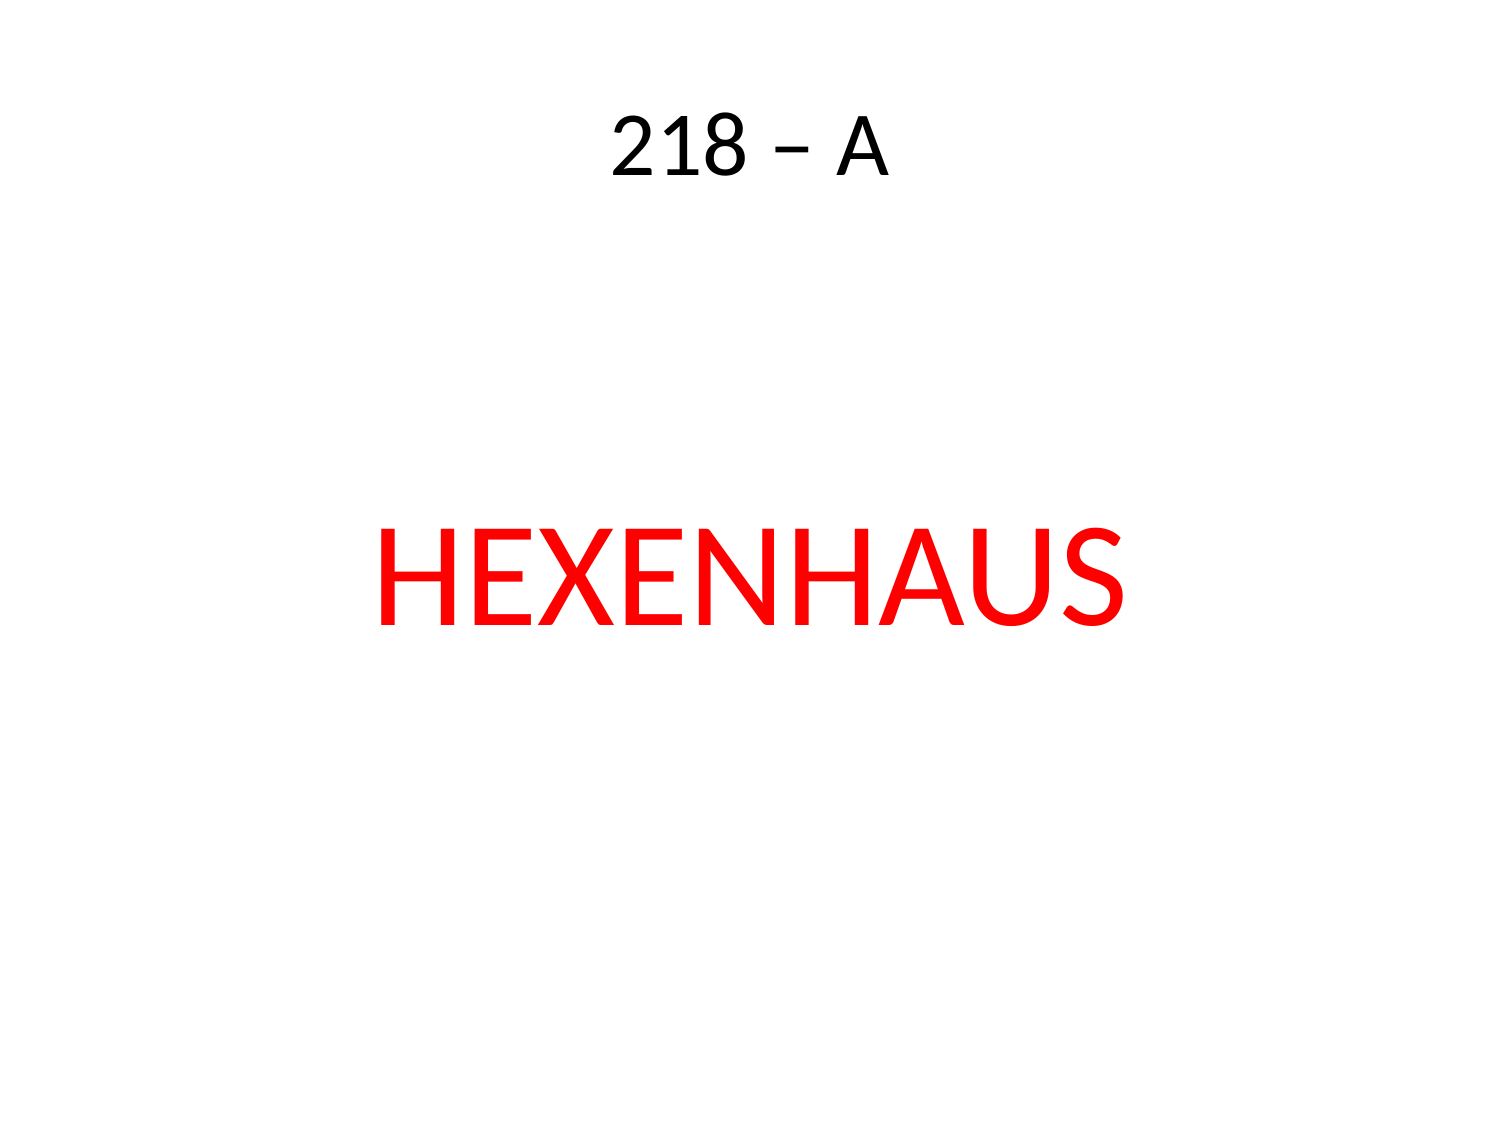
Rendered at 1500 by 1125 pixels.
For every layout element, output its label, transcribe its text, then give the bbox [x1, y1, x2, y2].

list HEXENHAUS [75, 468, 1425, 1005]
title 218 – A [75, 45, 1425, 233]
